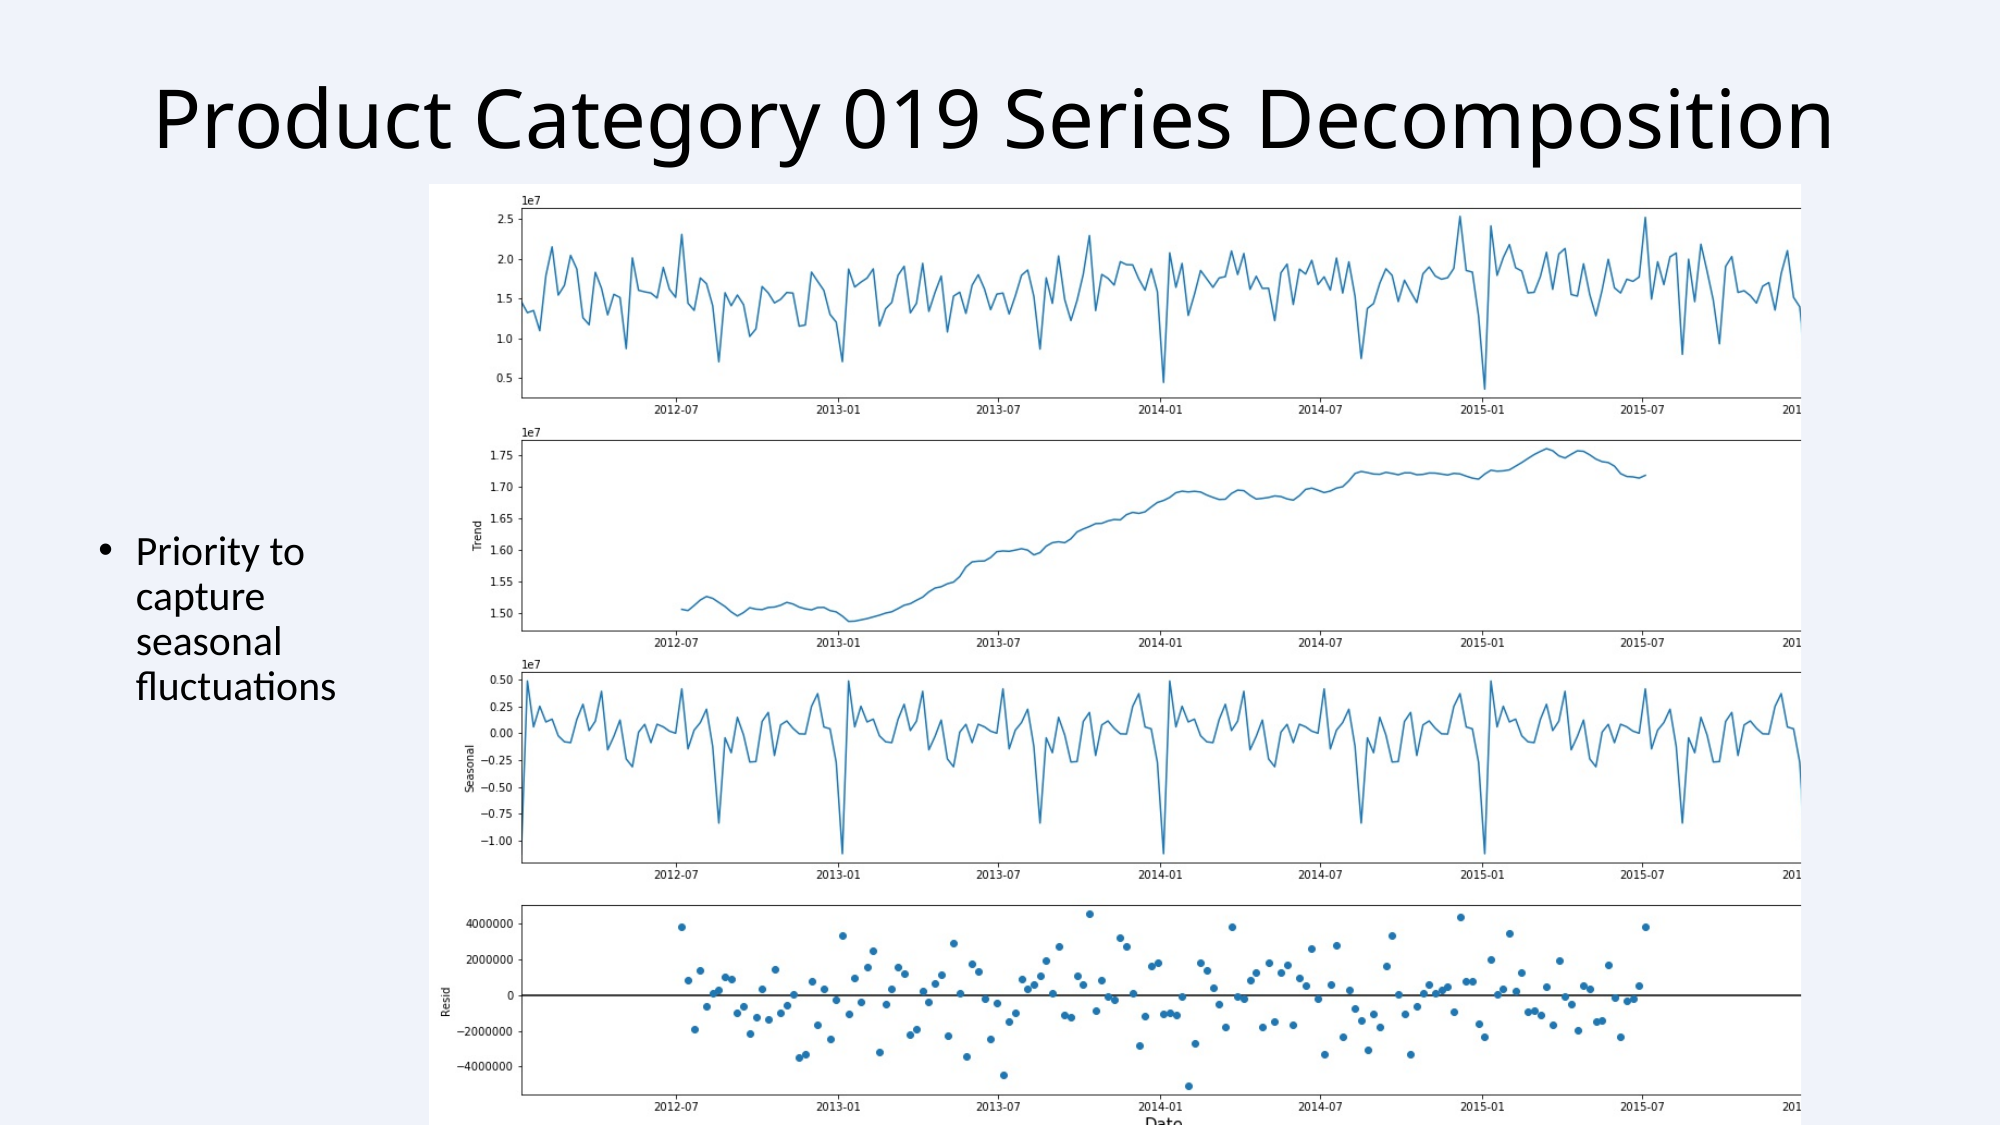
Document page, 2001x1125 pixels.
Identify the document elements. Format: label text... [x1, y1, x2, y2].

text_box Priority to capture seasonal fluctuations [73, 521, 353, 725]
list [429, 184, 1802, 1125]
title Product Category 019 Series Decomposition [137, 59, 1863, 185]
